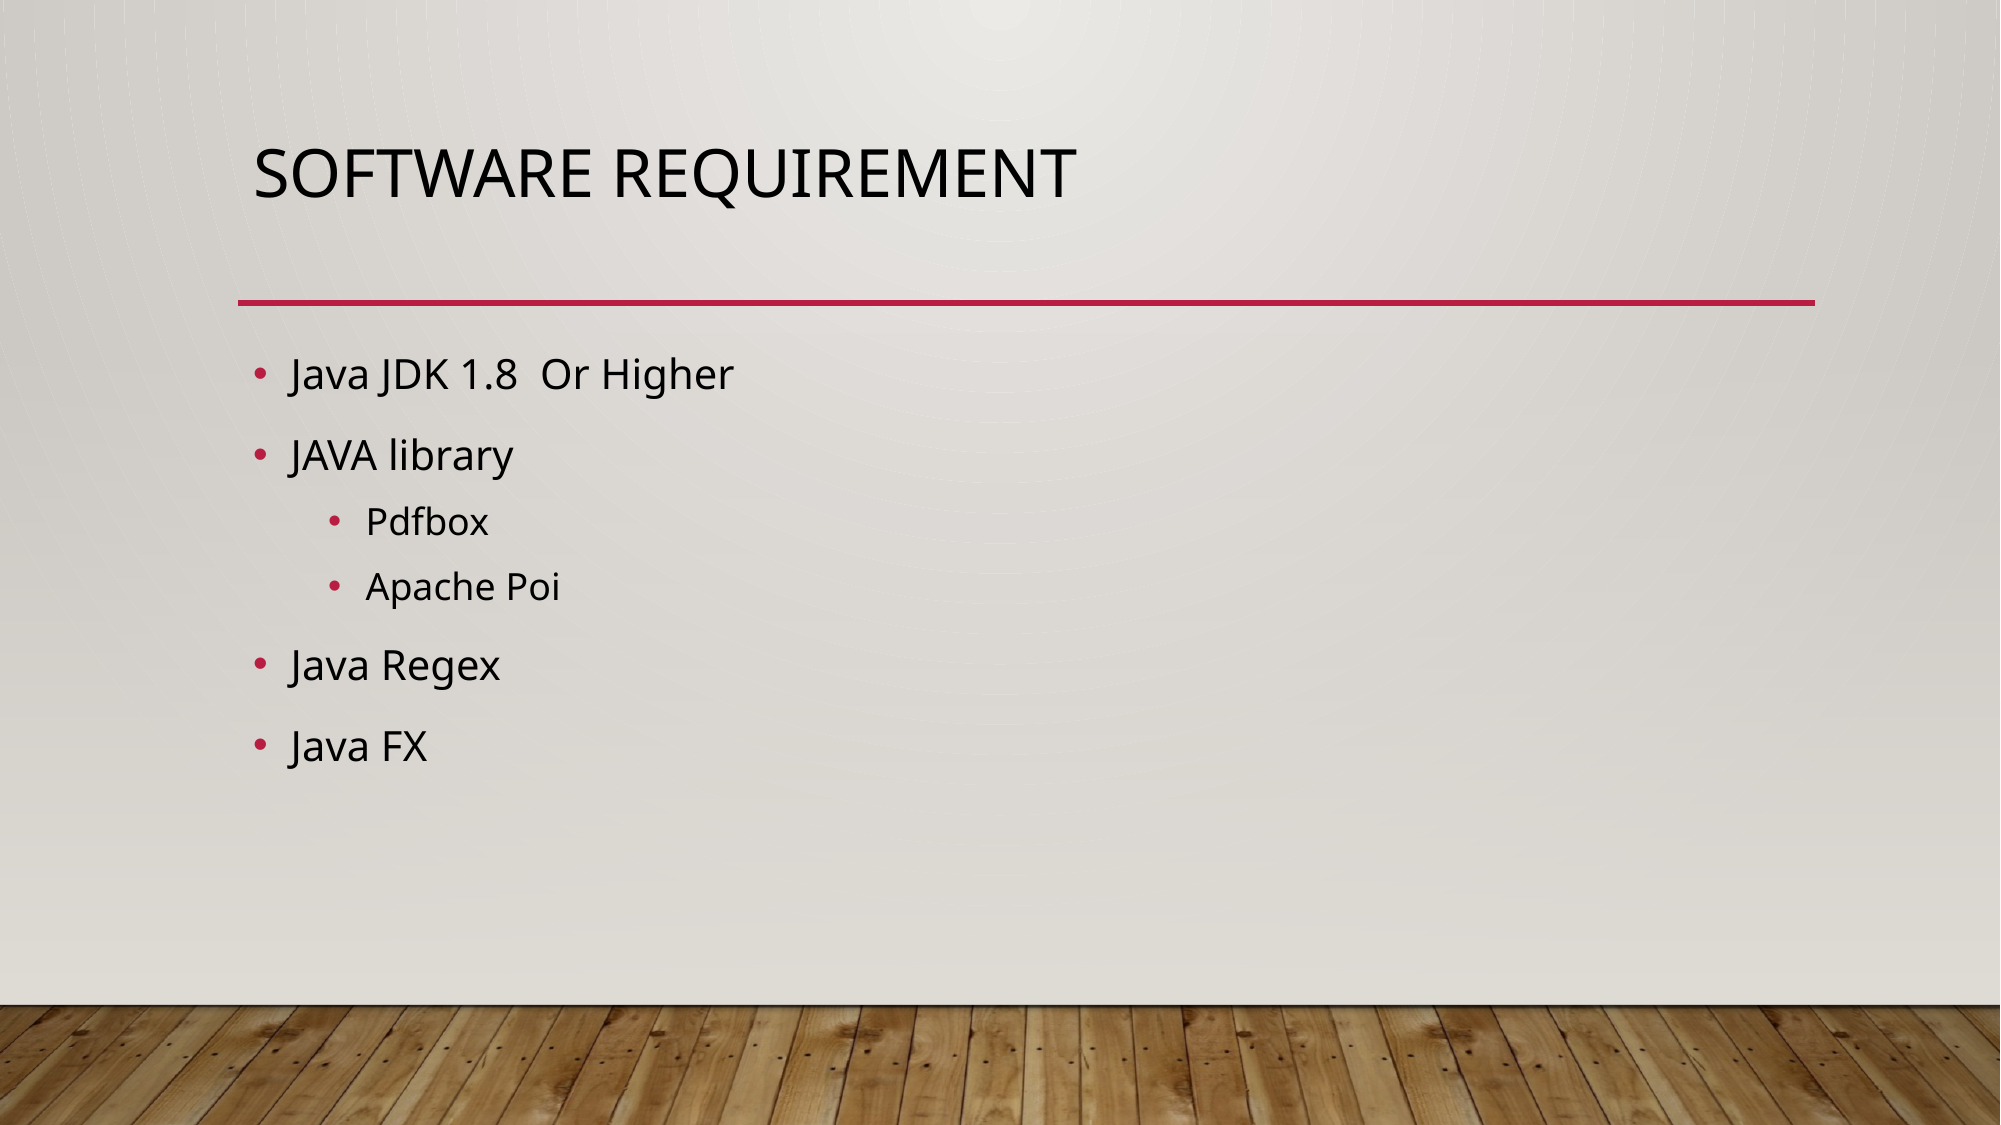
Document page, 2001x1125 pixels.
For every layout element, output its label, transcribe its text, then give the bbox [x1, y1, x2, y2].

picture [0, 1005, 2000, 1125]
list Java JDK 1.8 Or Higher JAVA library Pdfbox Apache Poi Java Regex Java FX [238, 330, 1814, 897]
title SOFTWARE REQUIREMENT [238, 131, 1814, 305]
